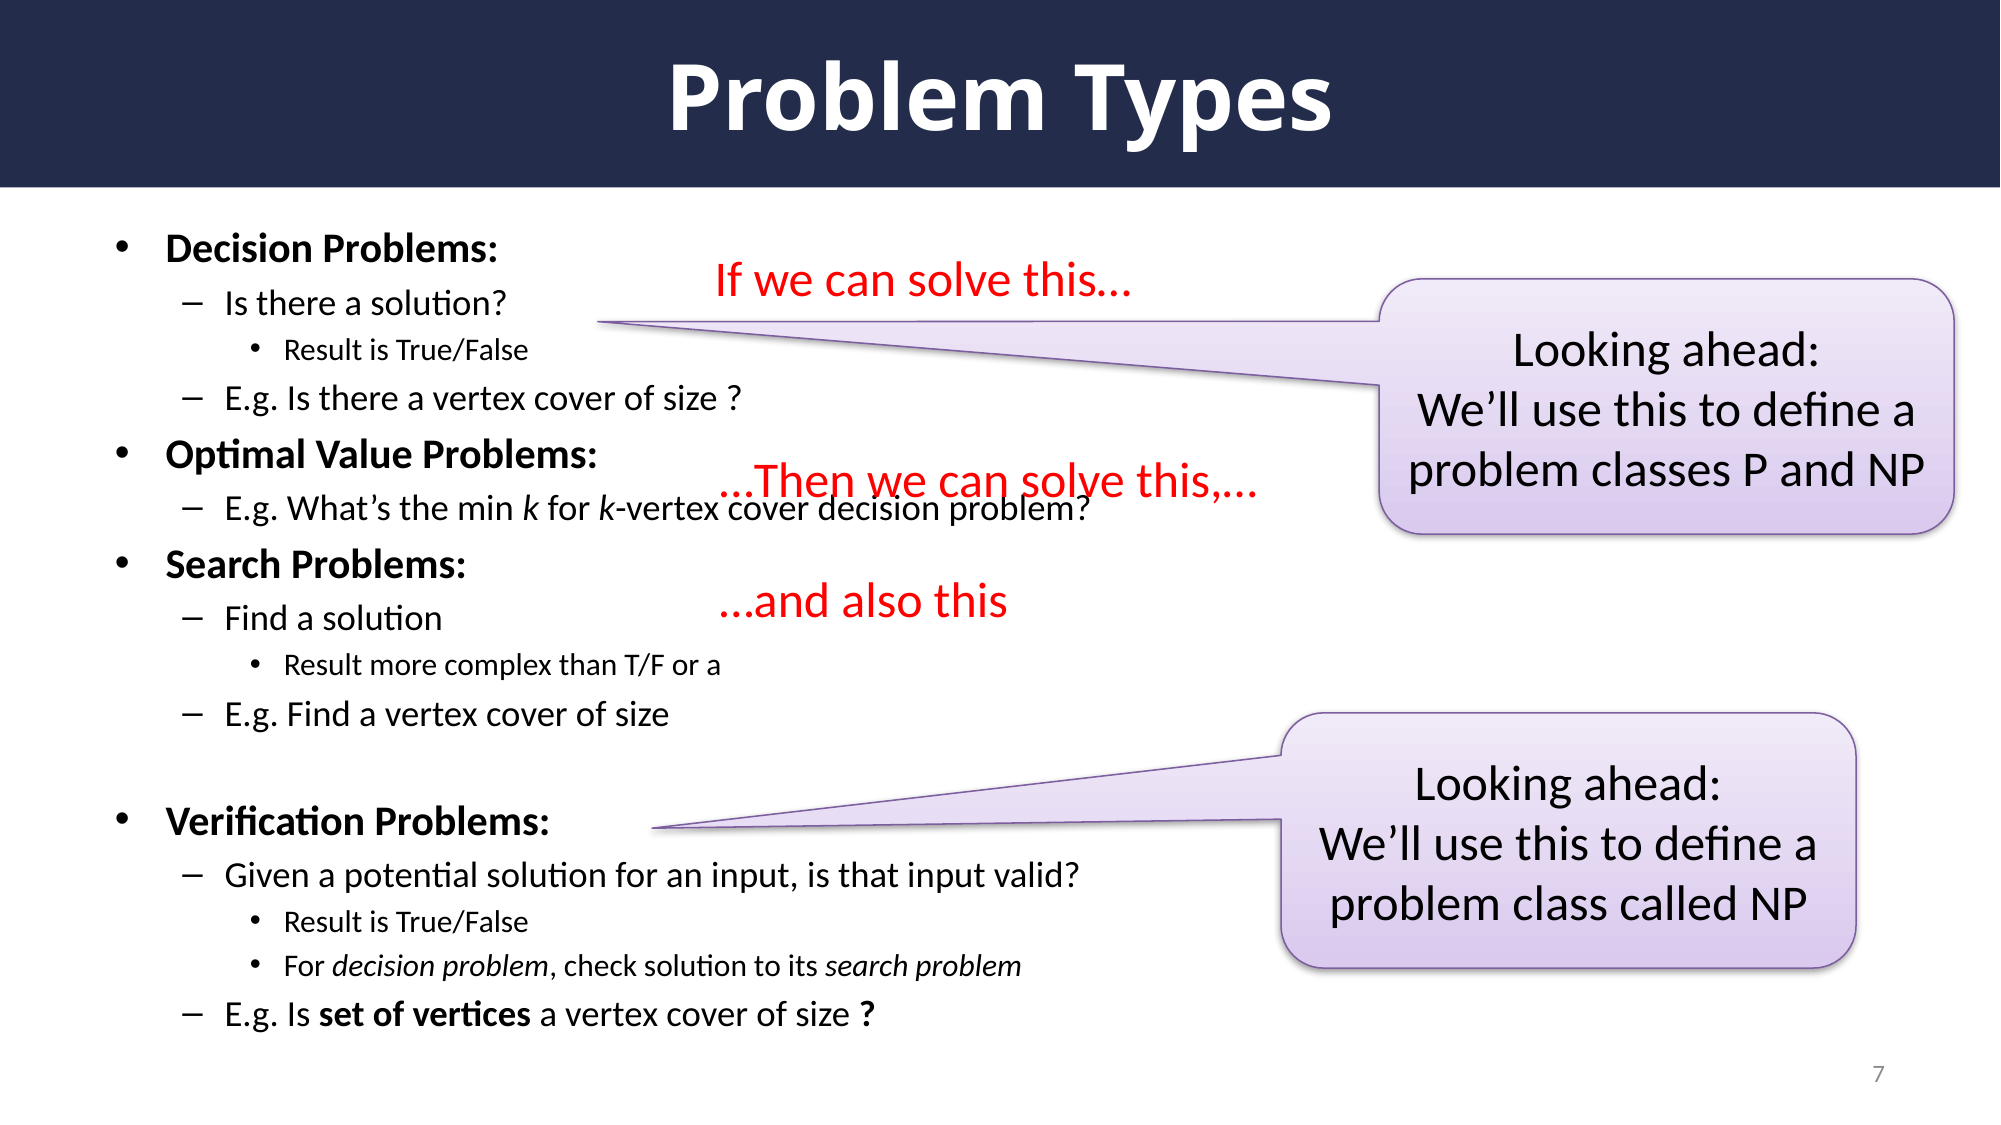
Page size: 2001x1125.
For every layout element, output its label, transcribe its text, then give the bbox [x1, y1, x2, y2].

text_box If we can solve this… [699, 238, 1147, 314]
title Problem Types [99, 24, 1900, 163]
slide_number 7 [1433, 1042, 1900, 1103]
text_box Looking ahead: We’ll use this to define a problem classes P and NP [596, 278, 1955, 535]
text_box …Then we can solve this,… …and also this [704, 440, 1273, 636]
text_box Looking ahead: We’ll use this to define a problem class called NP [651, 712, 1857, 969]
